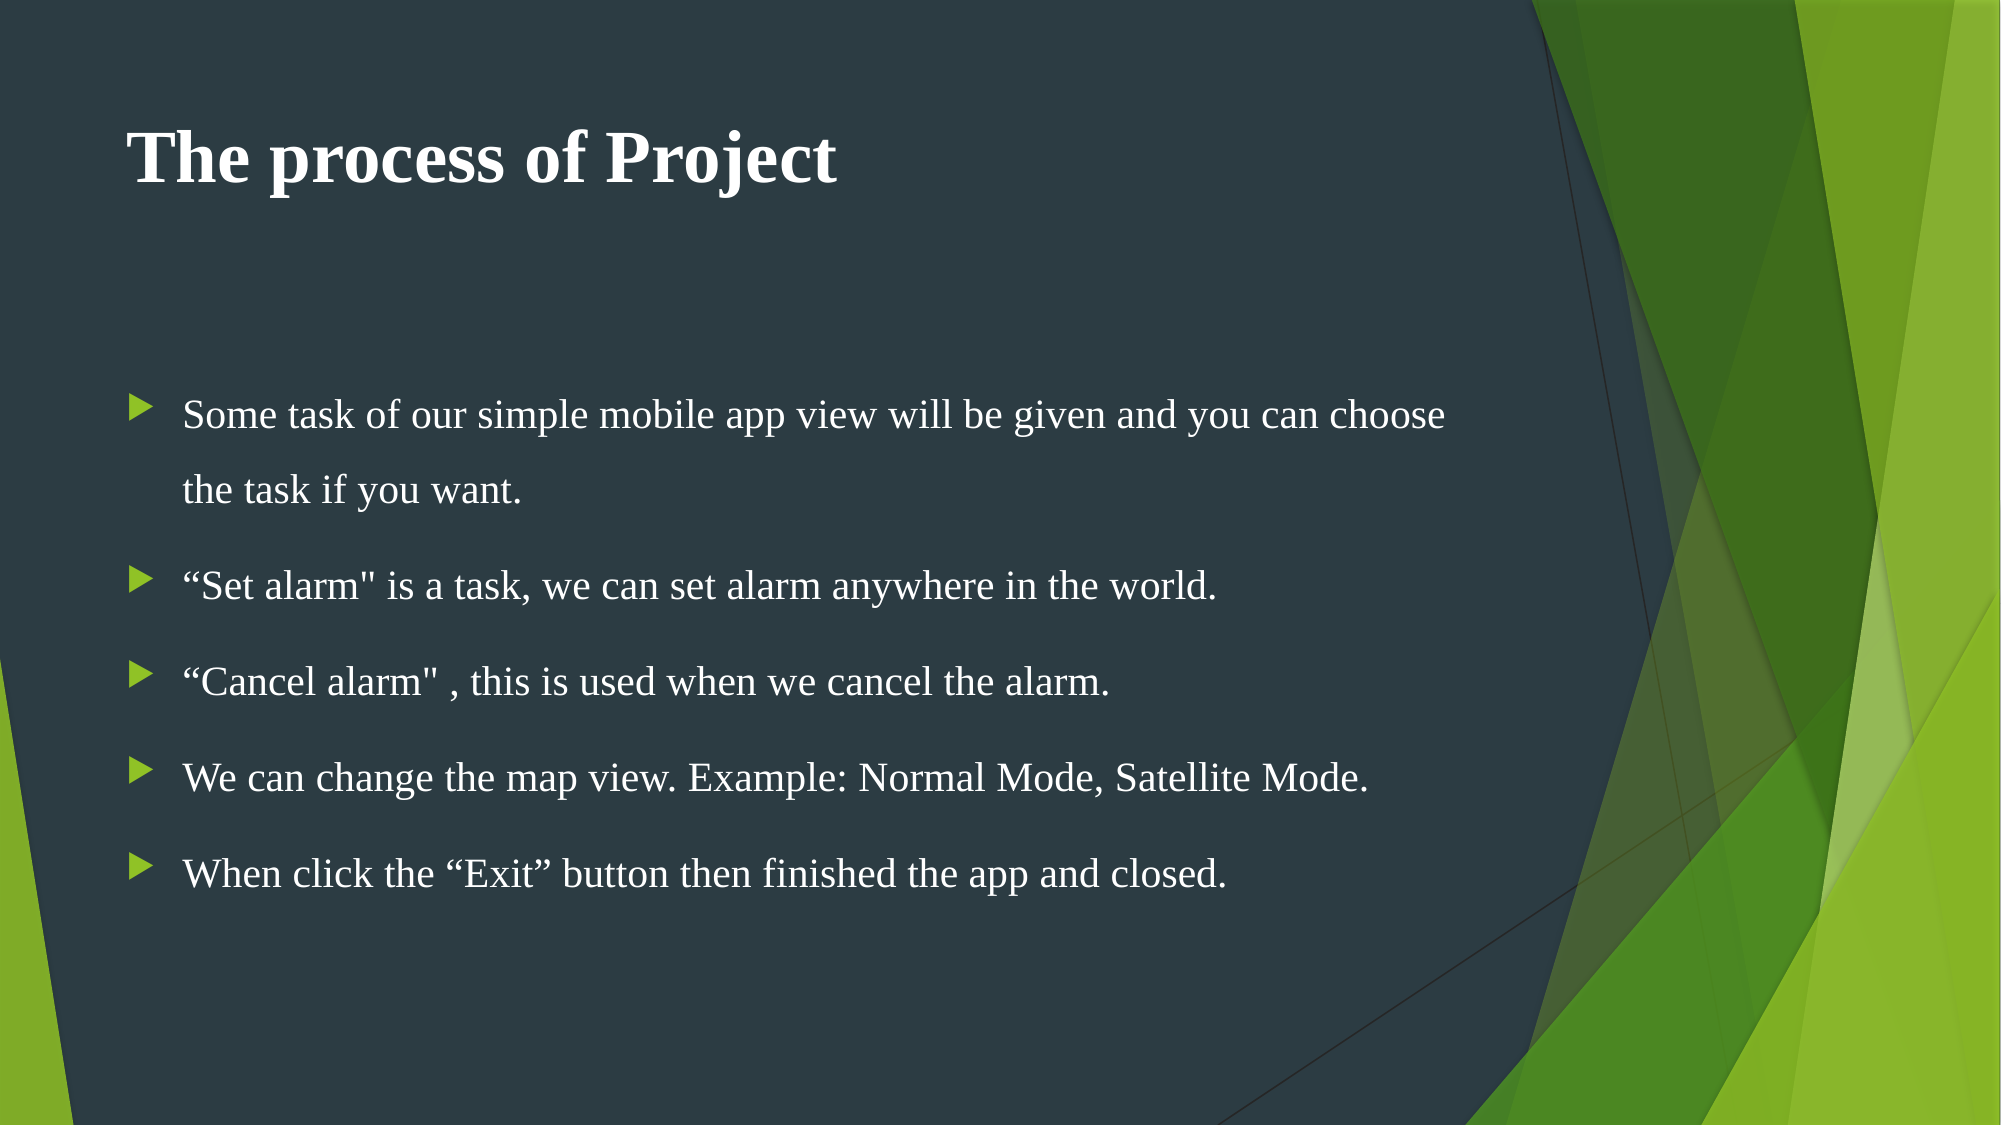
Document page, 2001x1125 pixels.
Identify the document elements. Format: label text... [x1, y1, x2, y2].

list Some task of our simple mobile app view will be given and you can choose the task if you want. “Set alarm" is a task, we can set alarm anywhere in the world. “Cancel alarm" , this is used when we cancel the alarm. We can change the map view. Example: Normal Mode, Satellite Mode. When click the “Exit” button then finished the app and closed. [111, 354, 1522, 992]
title The process of Project [111, 99, 1522, 317]
